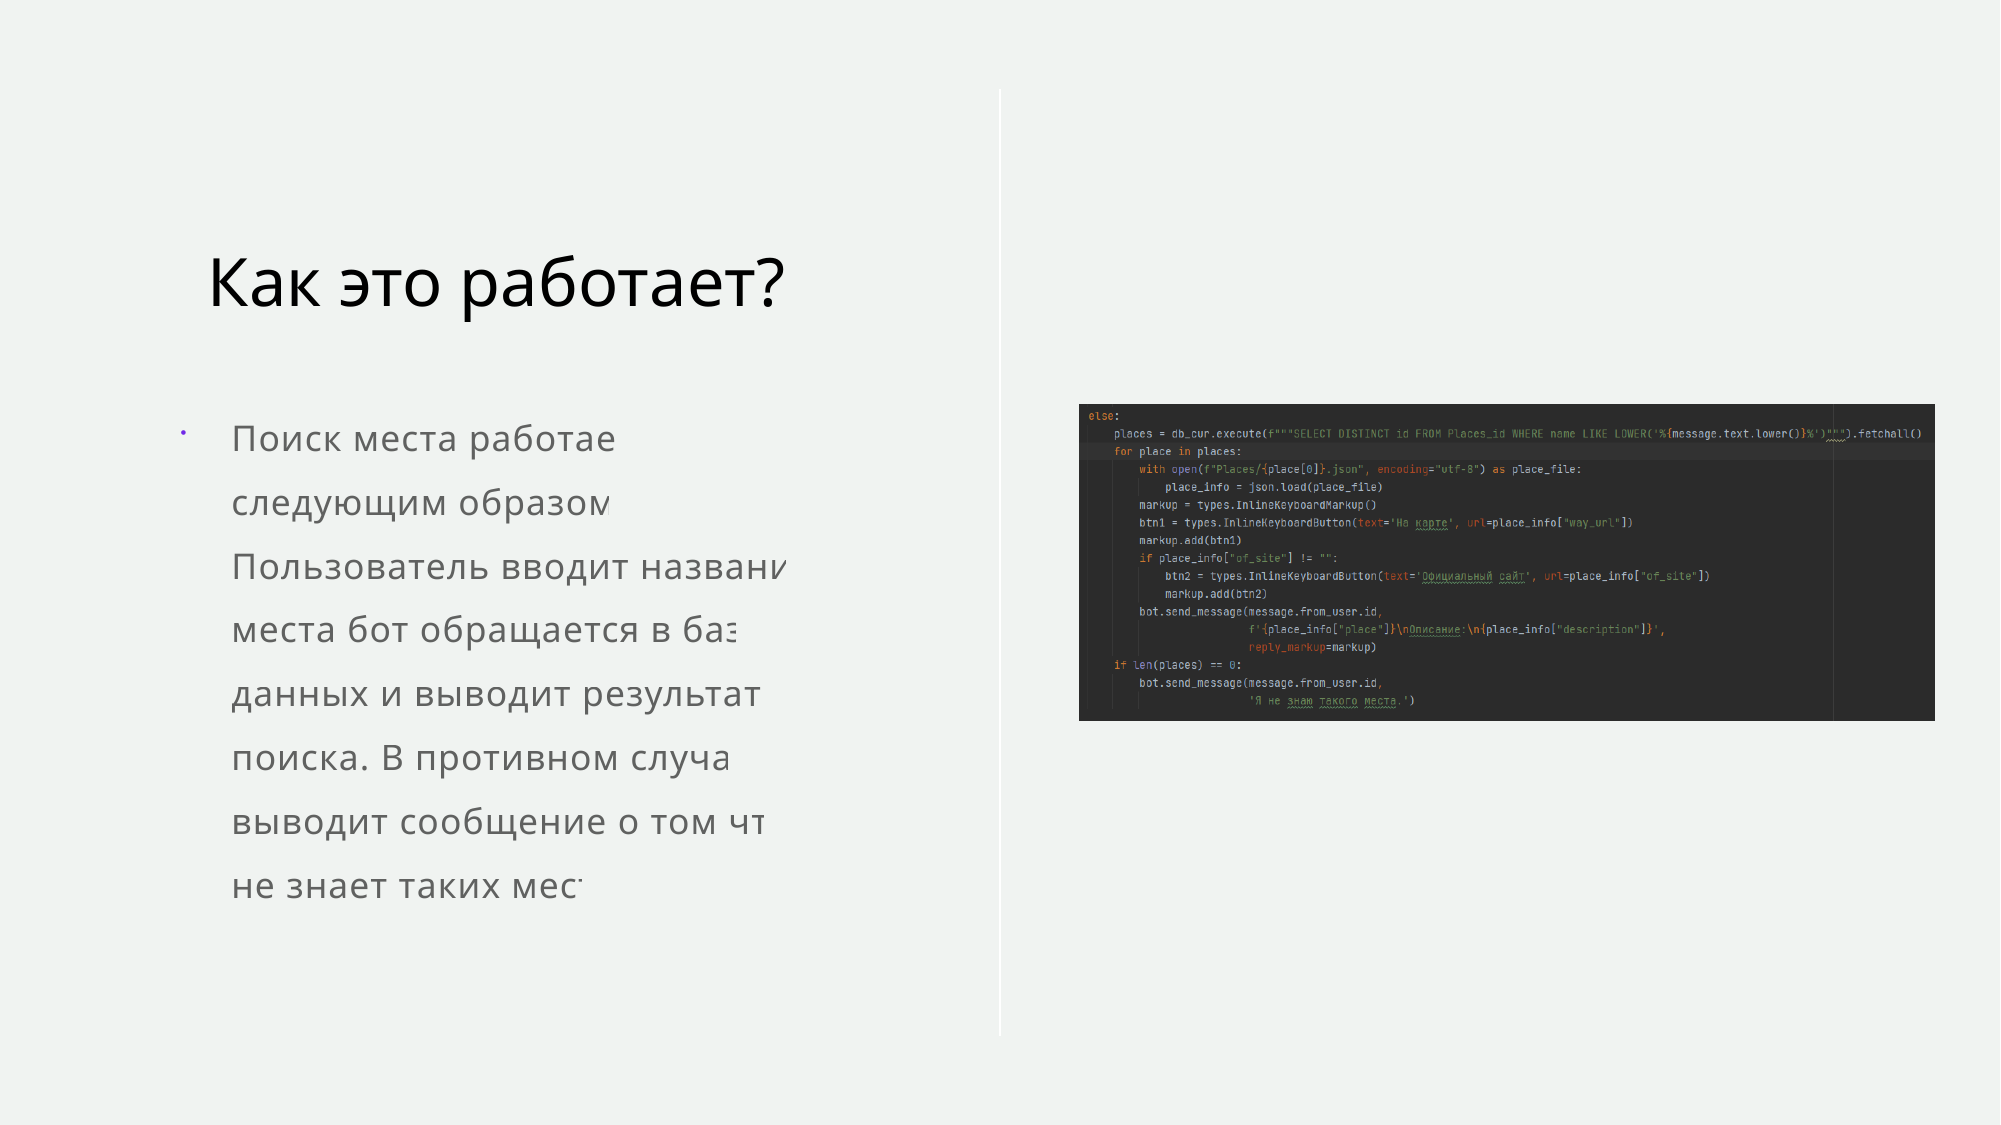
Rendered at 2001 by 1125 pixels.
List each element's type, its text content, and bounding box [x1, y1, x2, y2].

text_box [0, 0, 2000, 1125]
list Поиск места работает следующим образом. Пользователь вводит название места бот обращается в базу данных и выводит результаты поиска. В противном случае выводит сообщение о том что не знает таких мест. [162, 387, 832, 948]
picture [1079, 404, 1936, 721]
title Как это работает? [162, 64, 832, 327]
